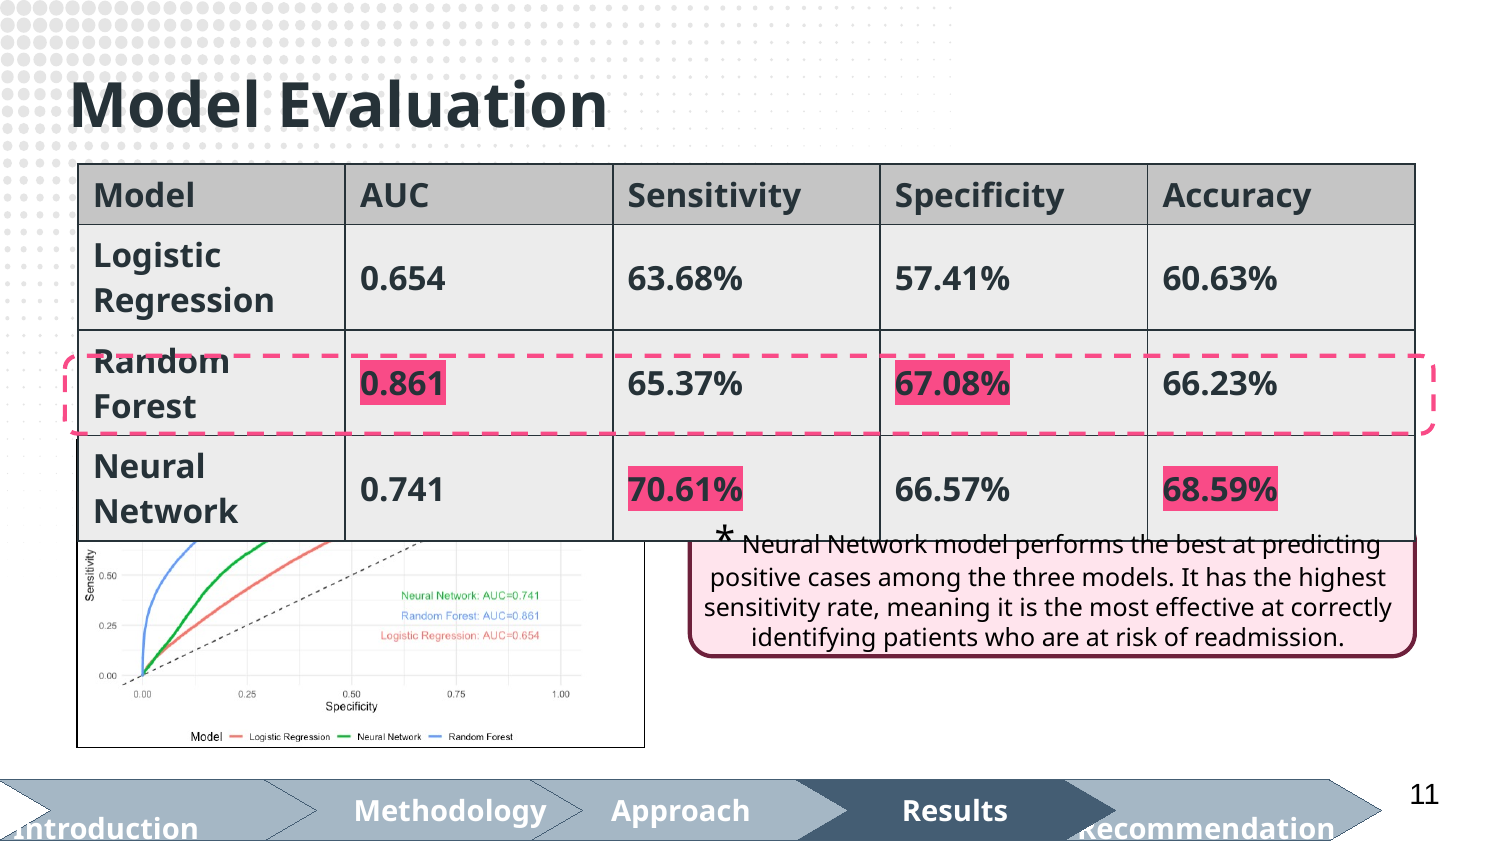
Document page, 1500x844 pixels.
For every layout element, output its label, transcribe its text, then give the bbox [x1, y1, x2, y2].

table_cell Logistic Regression [79, 225, 344, 329]
table_cell Random Forest [79, 331, 344, 355]
table_header AUC [346, 165, 612, 224]
table_cell 60.63% [1148, 225, 1414, 329]
text_box [62, 353, 1436, 436]
table_cell 66.23% [1148, 331, 1414, 355]
table_header Sensitivity [614, 165, 879, 224]
table_cell 67.08% [881, 331, 1147, 355]
table_cell 65.37% [614, 331, 879, 355]
table_header Accuracy [1148, 165, 1414, 224]
table_cell 66.57% [881, 436, 1147, 509]
table_cell 70.61% [614, 436, 879, 540]
title Model Evaluation [53, 63, 1317, 142]
table_cell 0.654 [346, 225, 612, 329]
table_cell 63.68% [614, 225, 879, 329]
table_header Model [79, 165, 344, 224]
table_cell 68.59% [1148, 436, 1414, 509]
table_cell 57.41% [881, 225, 1147, 329]
table_header Specificity [881, 165, 1147, 224]
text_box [0, 779, 1382, 842]
table_cell 0.861 [346, 331, 612, 355]
text_box * Neural Network model performs the best at predicting positive cases among the three models. It has the highest sensitivity rate, meaning it is the most effective at correctly identifying patients who are at risk of readmission. [682, 509, 1415, 659]
picture [77, 440, 645, 748]
